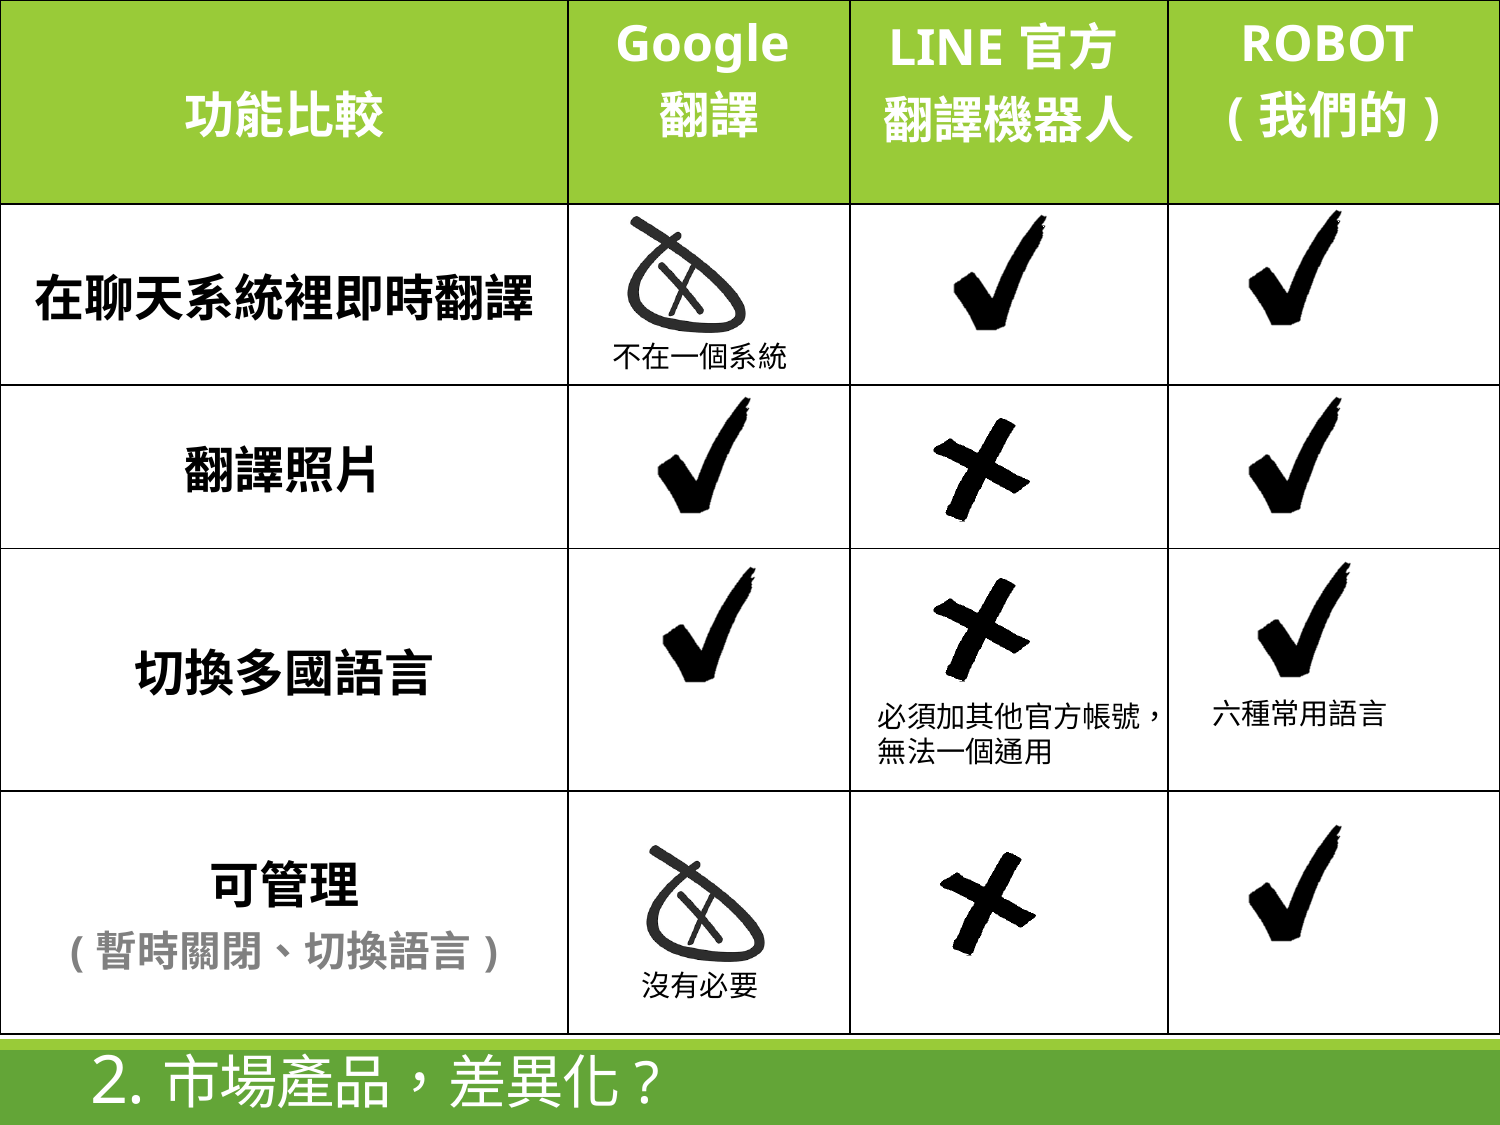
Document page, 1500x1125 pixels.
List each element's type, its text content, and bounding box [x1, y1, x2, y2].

table_cell 在聊天系統裡即時翻譯 [1, 205, 567, 384]
picture [1237, 810, 1356, 956]
picture [618, 845, 793, 962]
table_cell [1169, 549, 1499, 790]
table_cell [569, 549, 849, 790]
table_cell [1169, 205, 1499, 384]
table_cell [569, 205, 849, 384]
picture [942, 200, 1061, 346]
picture [916, 403, 1048, 536]
text_box 沒有必要 [626, 969, 774, 1010]
picture [1245, 546, 1364, 692]
table_cell [1169, 386, 1499, 548]
picture [923, 838, 1055, 970]
picture [916, 564, 1048, 696]
table_cell 切換多國語言 [1, 549, 567, 790]
table_cell 可管理 (暫時關閉、切換語言) [1, 792, 567, 1033]
table_cell [851, 792, 1167, 1033]
table_cell [851, 549, 1167, 790]
title 2.市場產品，差異化? [75, 1035, 1057, 1125]
picture [598, 216, 774, 333]
table_header ROBOT (我們的) [1169, 1, 1499, 203]
text_box 不在一個系統 [597, 330, 803, 381]
table_cell [569, 792, 849, 1033]
table_header Google 翻譯 [569, 1, 849, 203]
text_box 六種常用語言 [1197, 688, 1403, 738]
picture [1237, 194, 1356, 341]
table_cell 翻譯照片 [1, 386, 567, 548]
table_cell [569, 386, 849, 548]
table_header 功能比較 [1, 1, 567, 203]
table_cell [1169, 792, 1499, 1033]
table_header LINE官方 翻譯機器人 [851, 1, 1167, 203]
table_cell [851, 386, 1167, 548]
text_box 必須加其他官方帳號， 無法一個通用 [863, 691, 1186, 776]
picture [1237, 382, 1356, 528]
picture [646, 382, 765, 528]
picture [650, 552, 769, 698]
table_cell [851, 205, 1167, 384]
